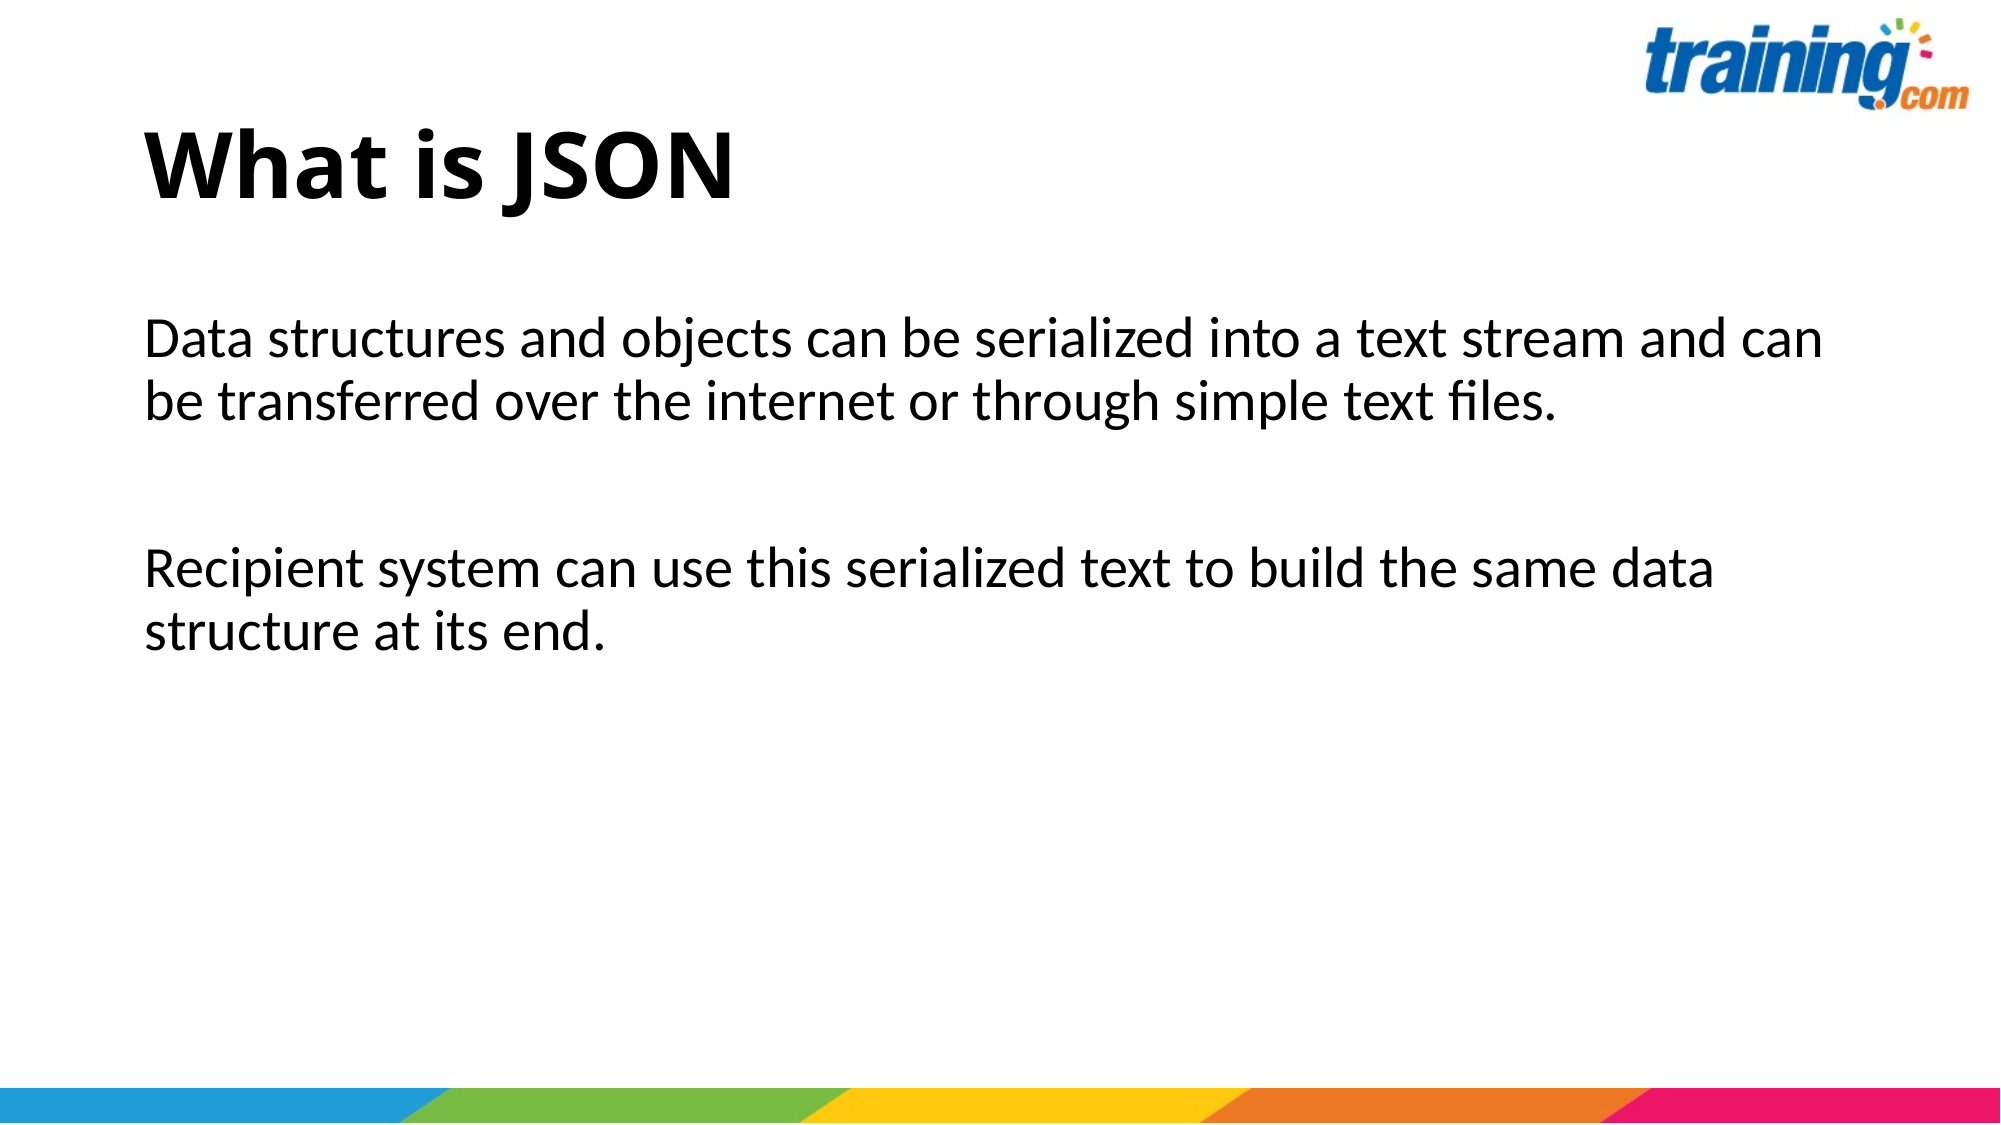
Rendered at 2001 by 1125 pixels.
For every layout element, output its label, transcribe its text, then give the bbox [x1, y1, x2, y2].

picture [1629, 0, 1990, 134]
title What is JSON [136, 59, 1863, 278]
list Data structures and objects can be serialized into a text stream and can be transferred over the internet or through simple text files. Recipient system can use this serialized text to build the same data structure at its end. [136, 298, 1863, 1014]
picture [0, 1088, 2000, 1123]
